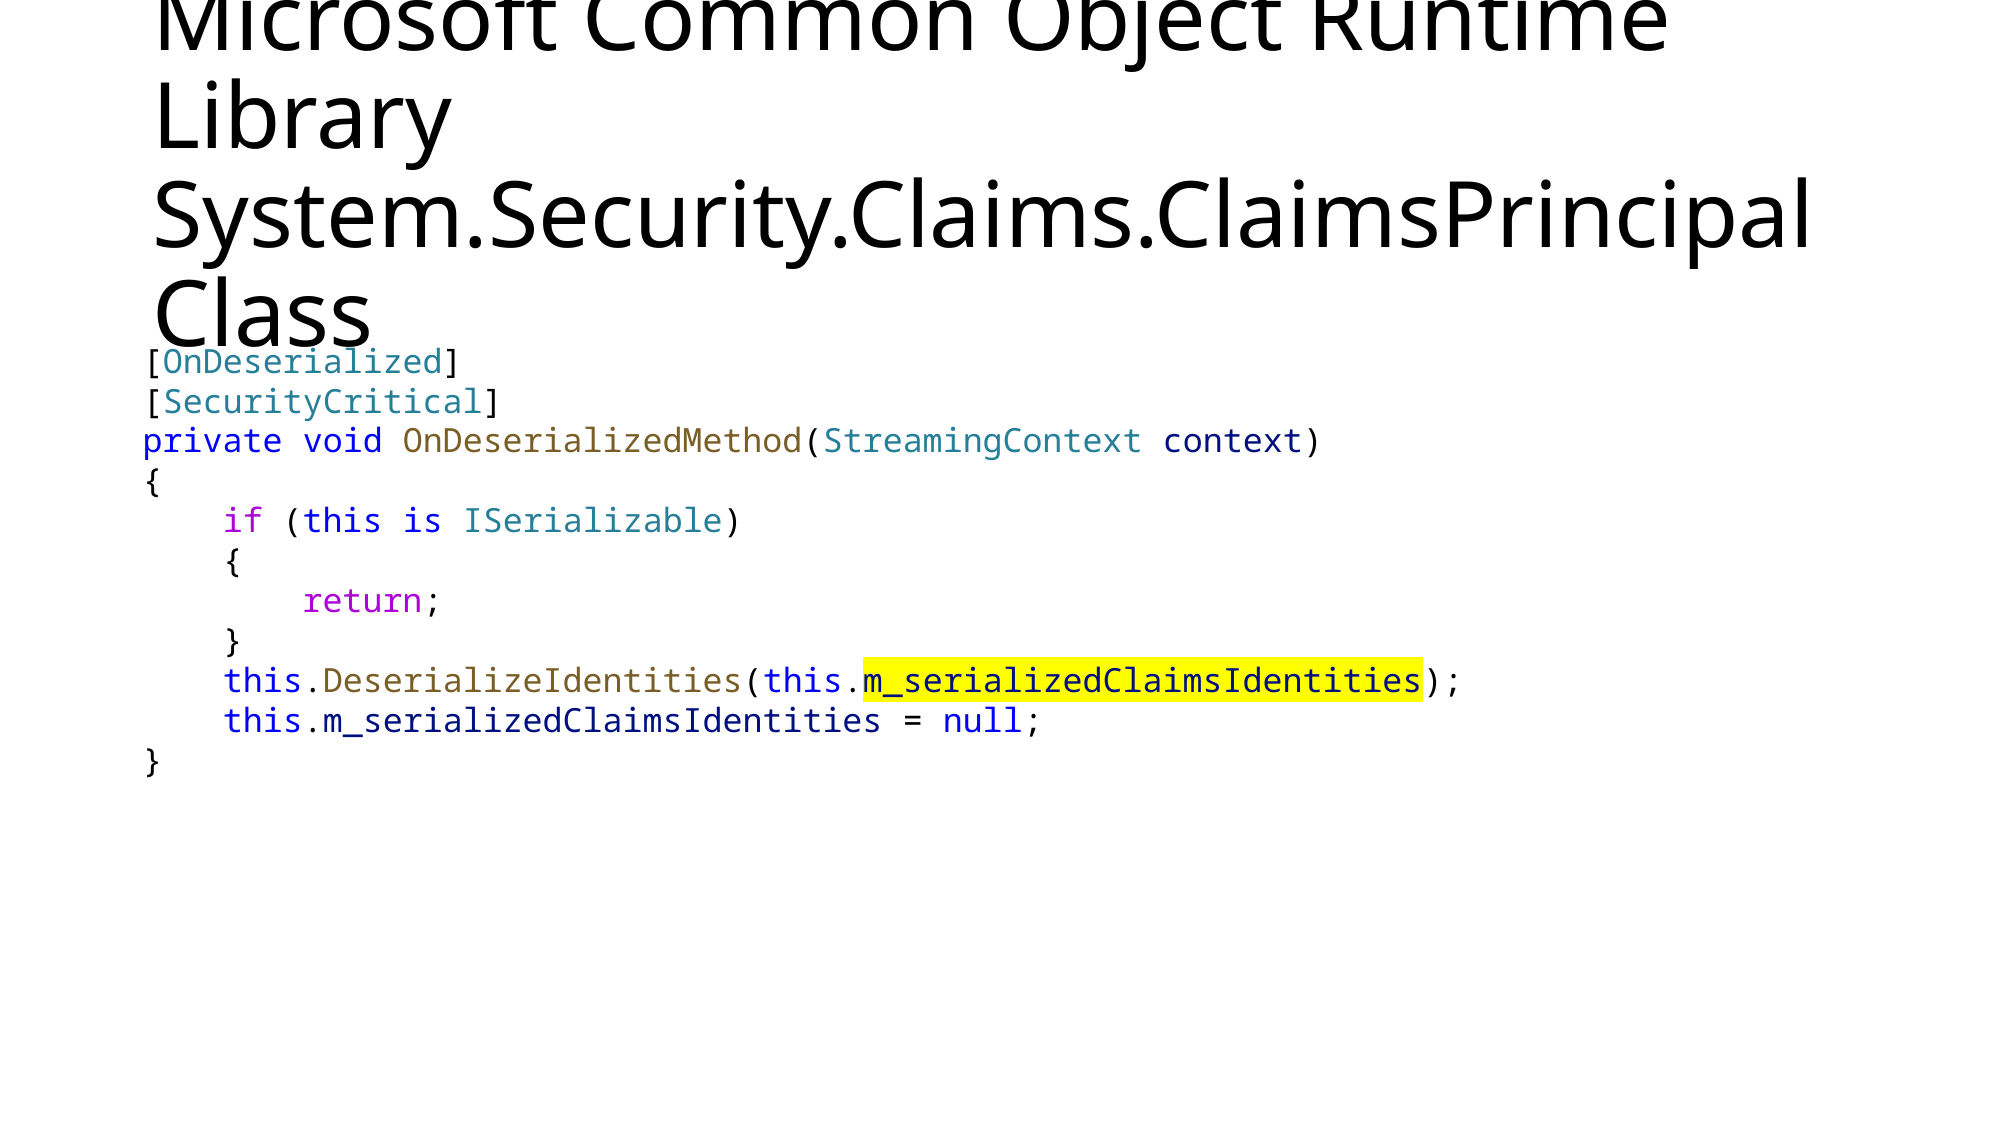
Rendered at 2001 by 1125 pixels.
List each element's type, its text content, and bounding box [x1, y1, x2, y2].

title Microsoft Common Object Runtime Library System.Security.Claims.ClaimsPrincipal Class [137, 59, 1863, 278]
text_box [OnDeserialized] [SecurityCritical] private void OnDeserializedMethod(StreamingContext context) { if (this is ISerializable) { return; } this.DeserializeIdentities(this.m_serializedClaimsIdentities); this.m_serializedClaimsIdentities = null; } [128, 332, 1560, 787]
